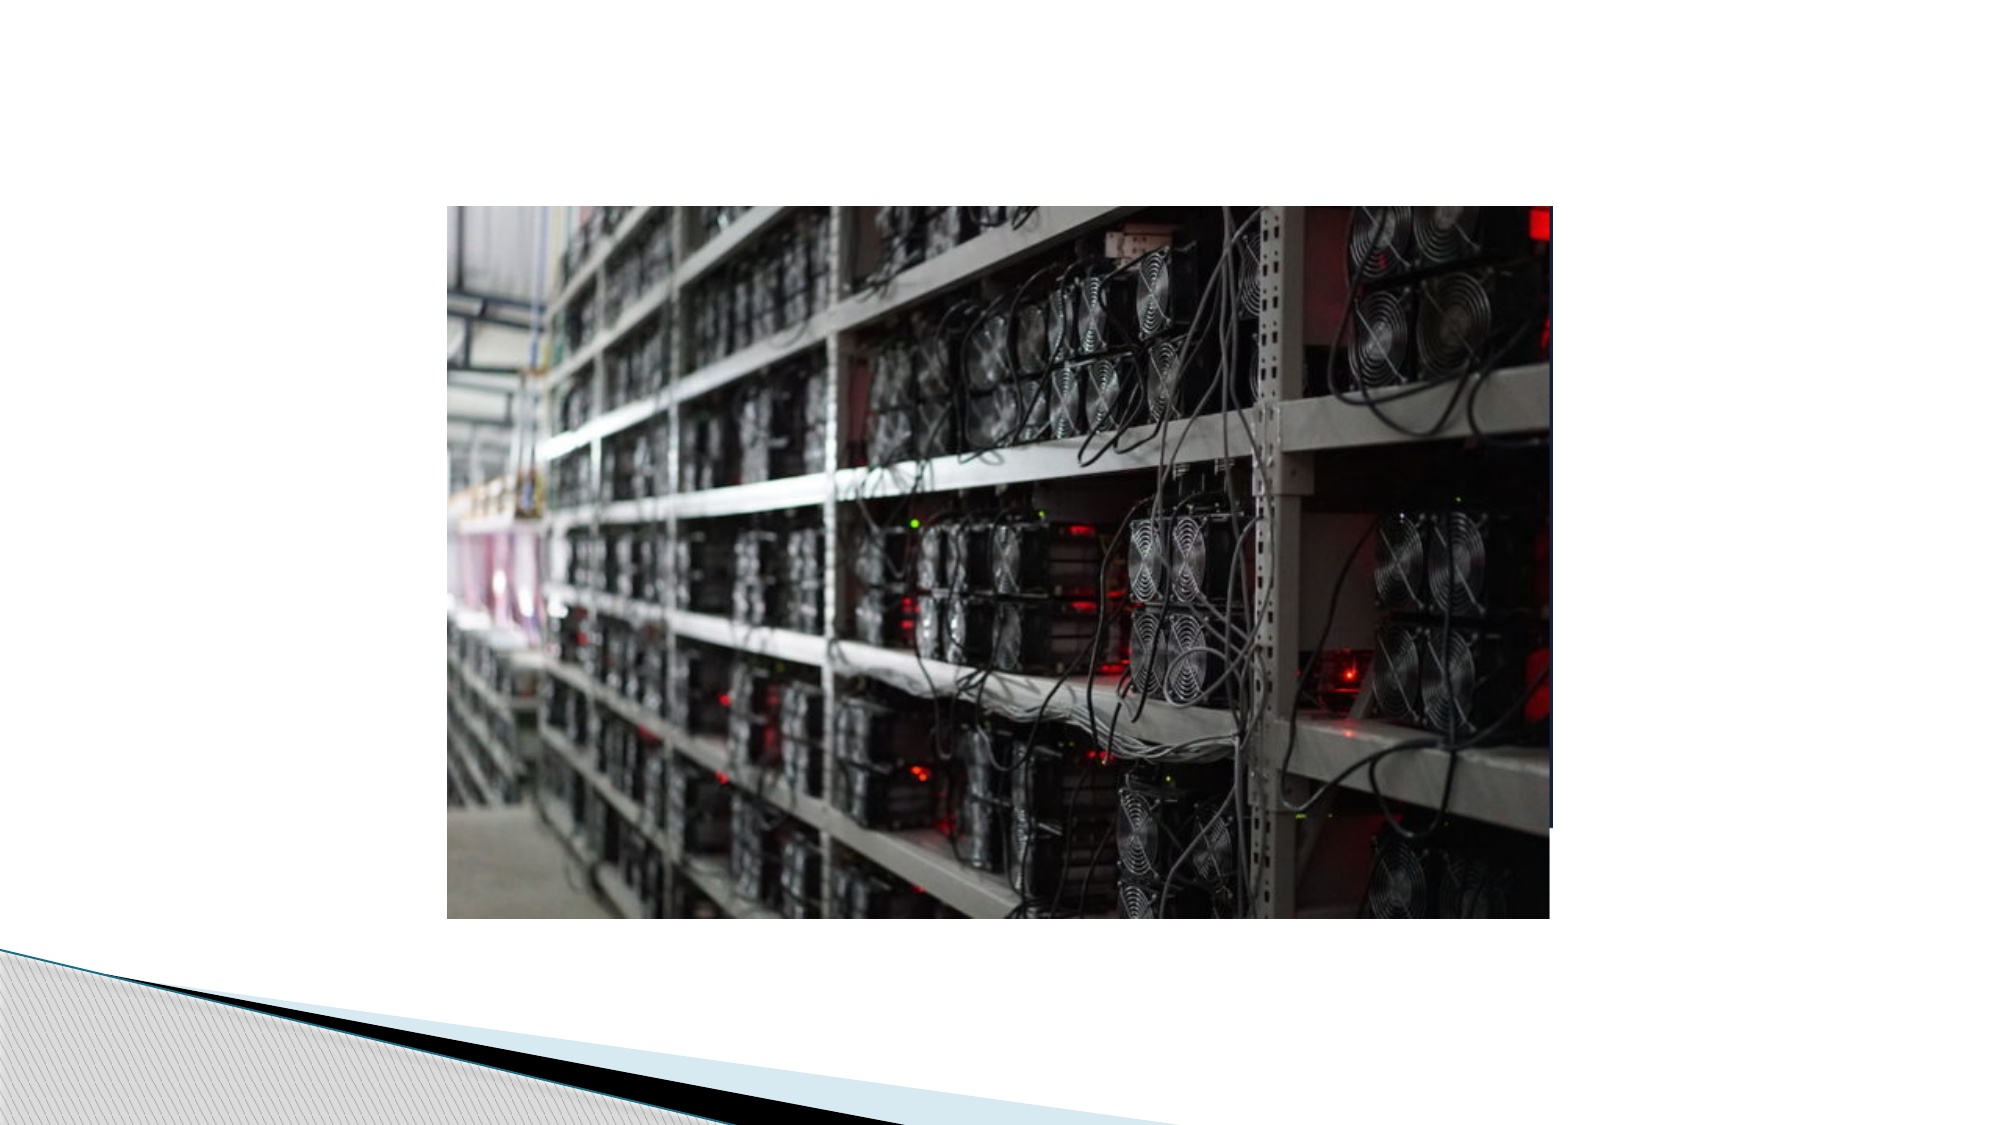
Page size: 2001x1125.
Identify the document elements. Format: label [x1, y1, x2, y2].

picture [447, 206, 1553, 919]
